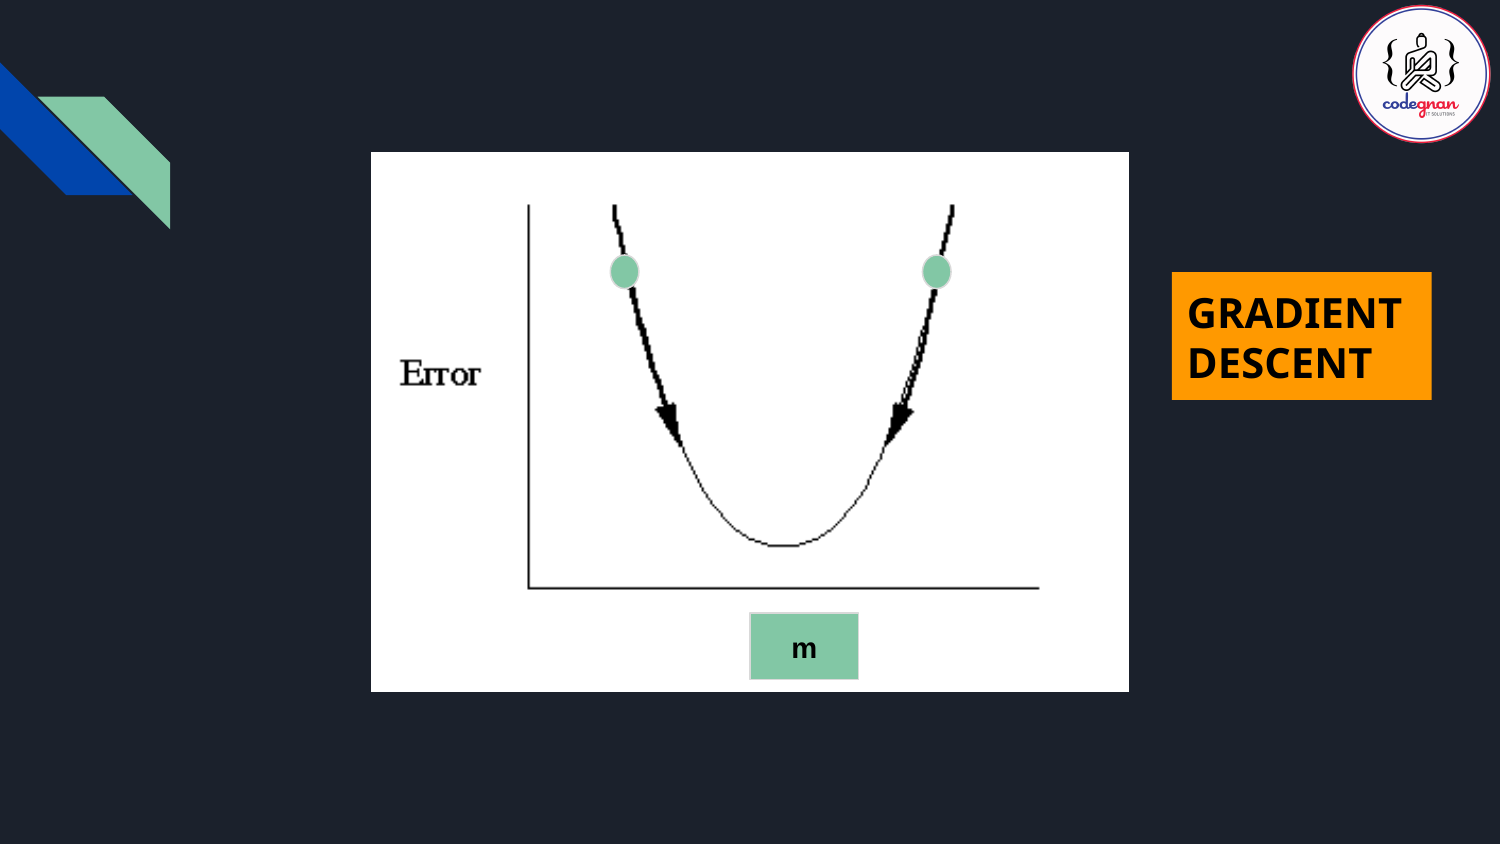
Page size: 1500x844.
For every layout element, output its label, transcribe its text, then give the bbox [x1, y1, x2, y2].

picture [1344, 0, 1500, 155]
picture [370, 152, 1130, 692]
text_box GRADIENT DESCENT [1171, 272, 1432, 400]
